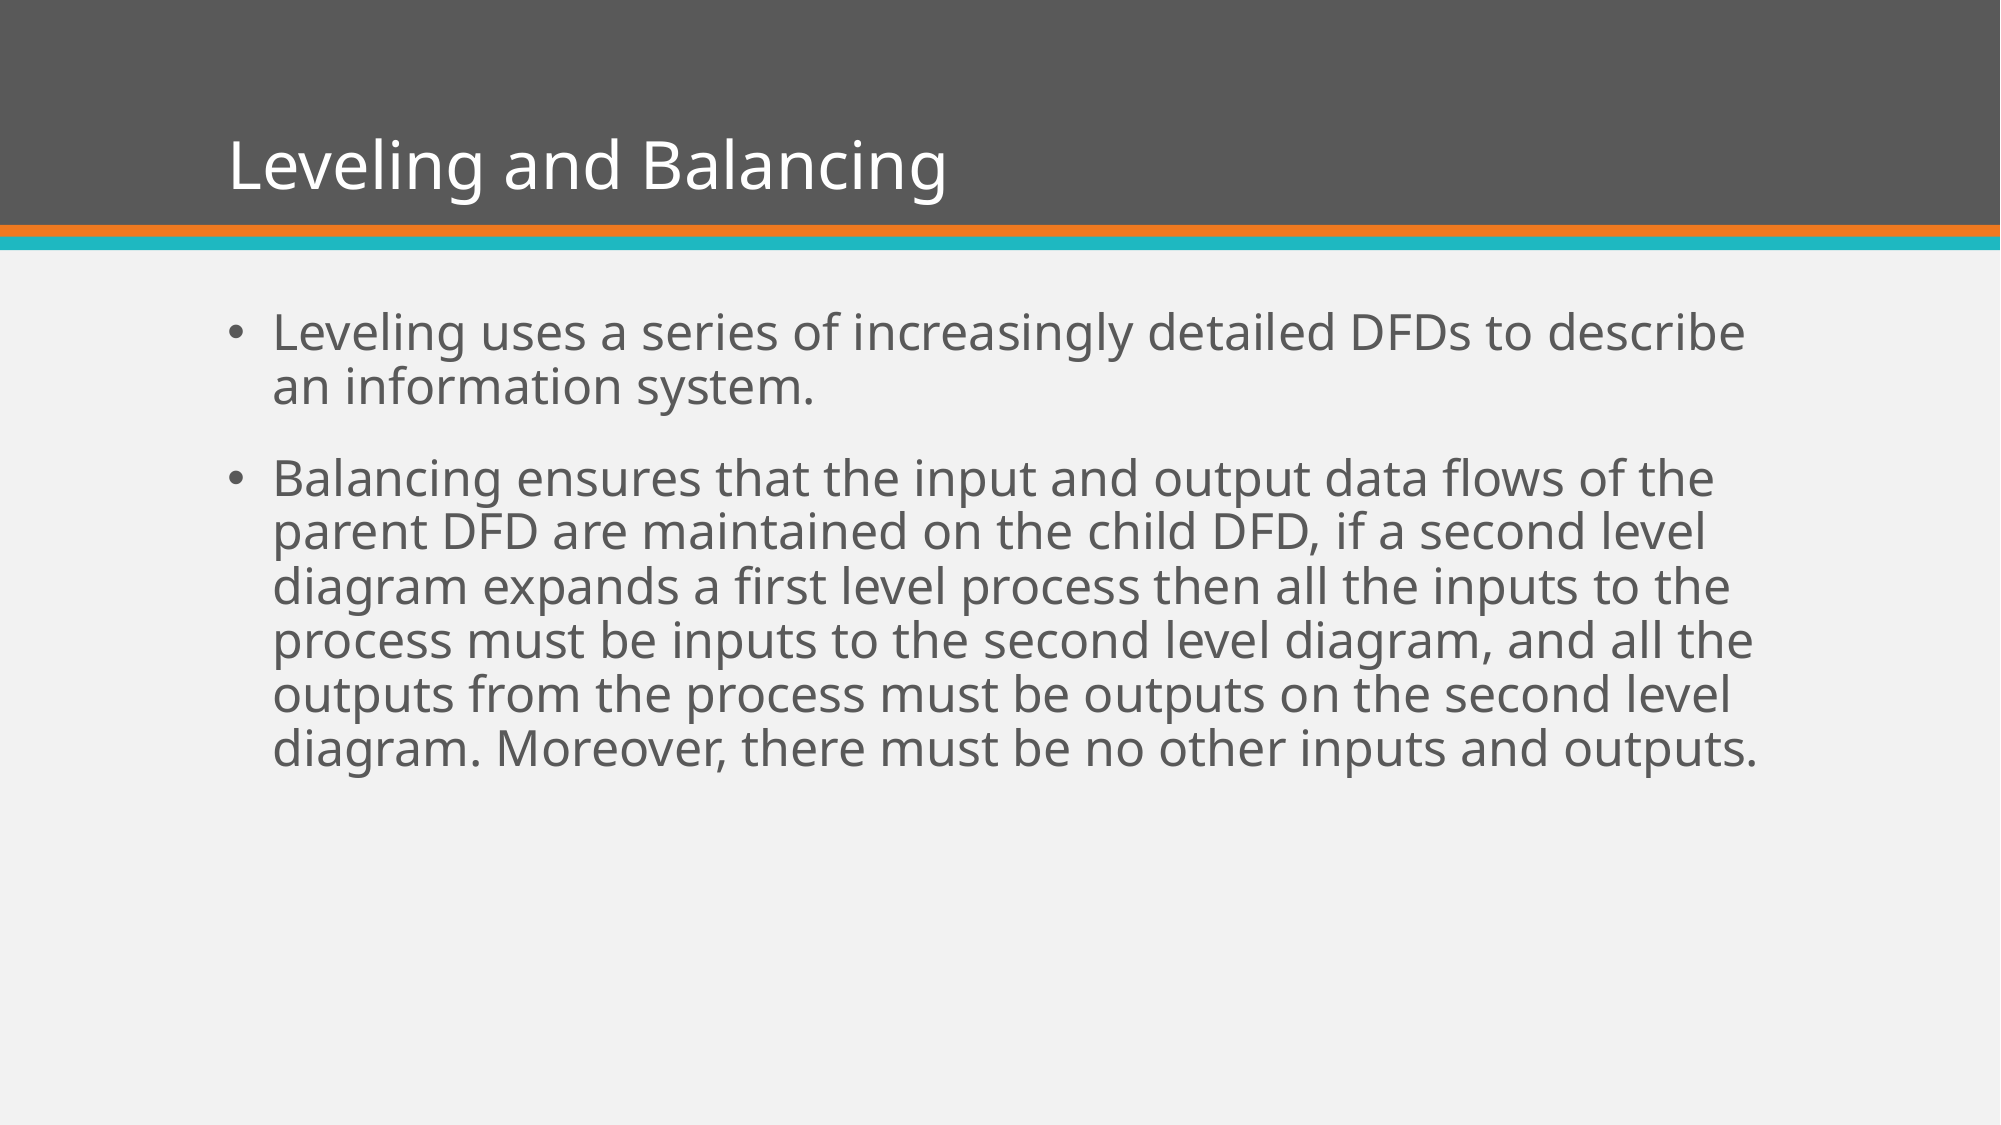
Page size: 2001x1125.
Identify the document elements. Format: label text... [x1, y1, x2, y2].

list Leveling uses a series of increasingly detailed DFDs to describe an information system. Balancing ensures that the input and output data flows of the parent DFD are maintained on the child DFD, if a second level diagram expands a first level process then all the inputs to the process must be inputs to the second level diagram, and all the outputs from the process must be outputs on the second level diagram. Moreover, there must be no other inputs and outputs. [212, 299, 1788, 1013]
title Leveling and Balancing [212, 41, 1788, 212]
